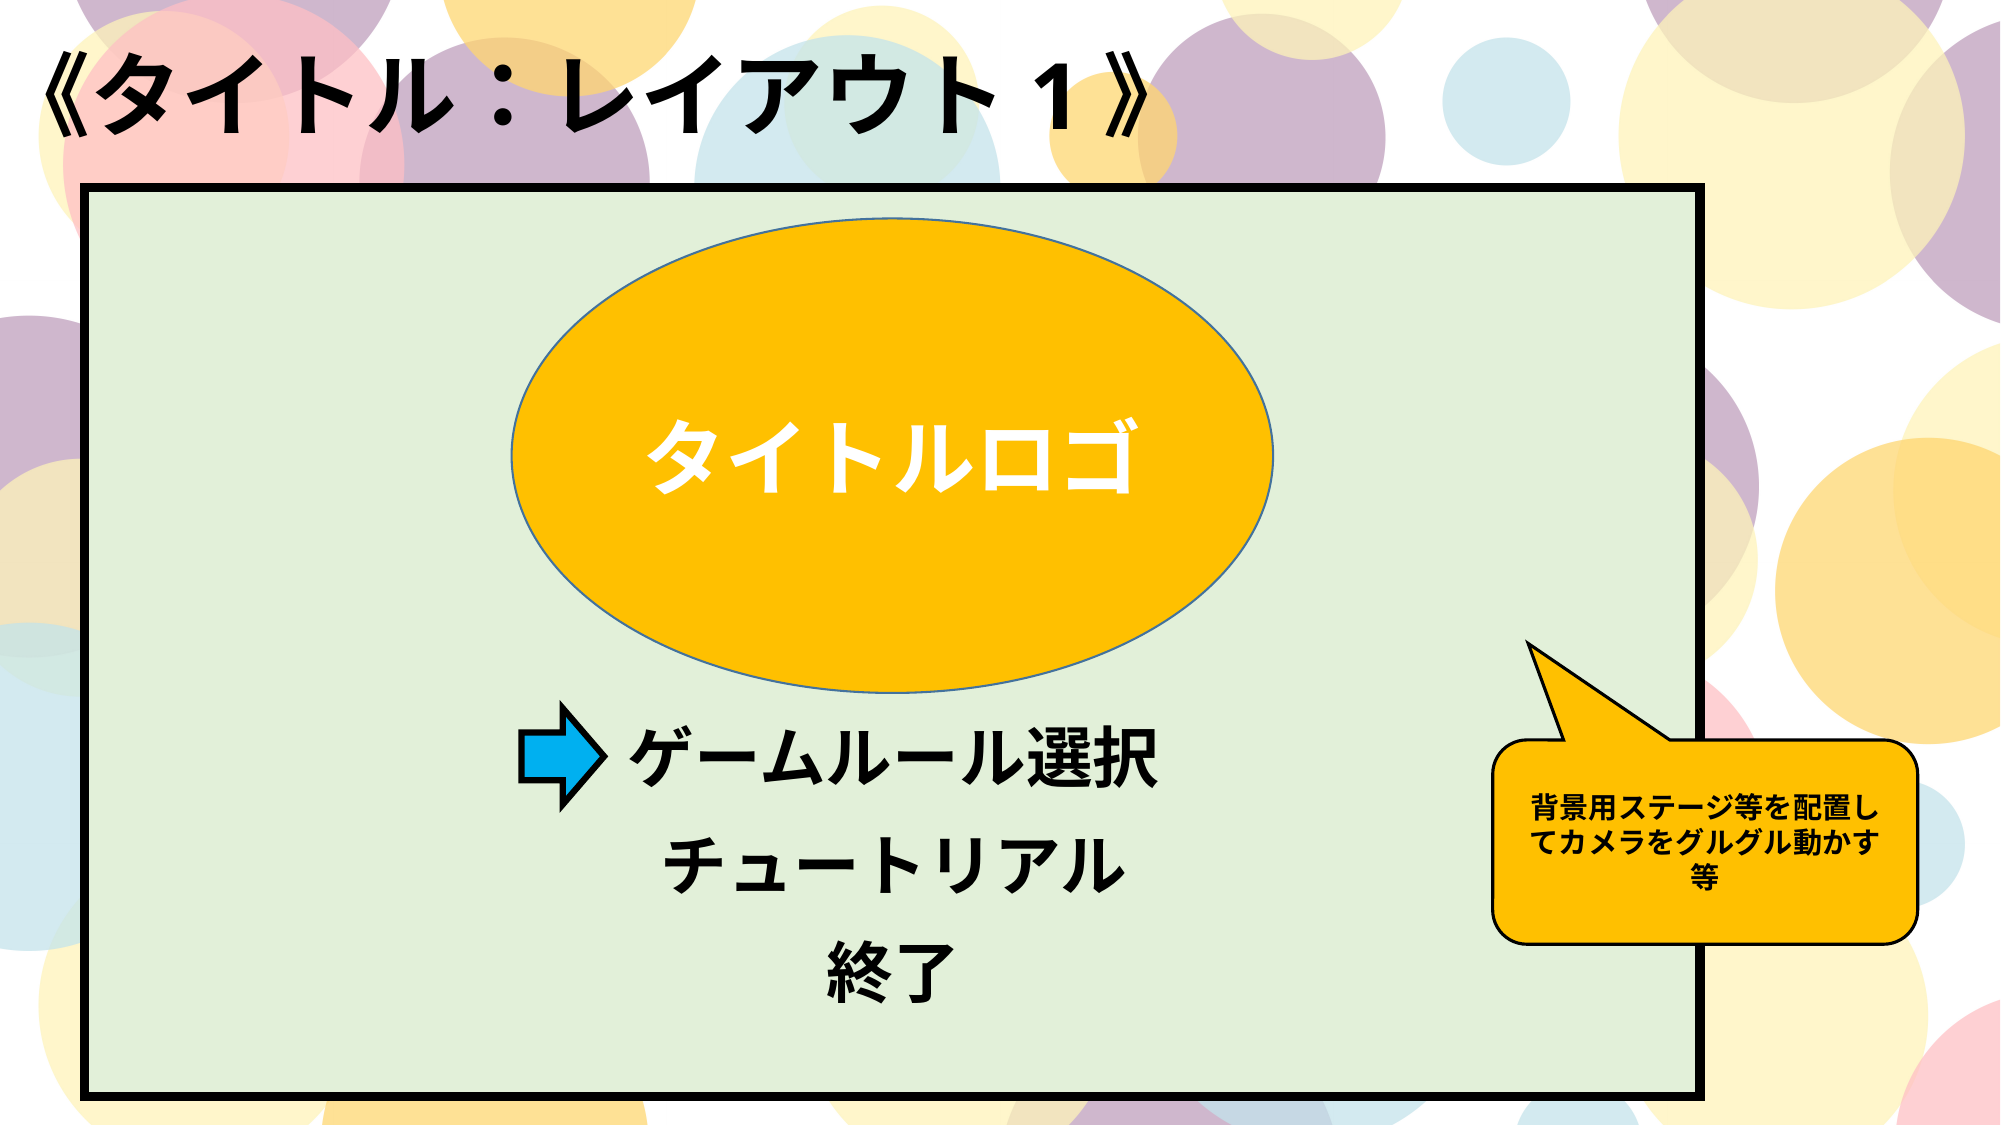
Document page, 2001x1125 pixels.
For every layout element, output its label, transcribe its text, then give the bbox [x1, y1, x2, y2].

text_box 背景用ステージ等を配置してカメラをグルグル動かす等 [1491, 640, 1919, 946]
text_box [520, 705, 606, 808]
text_box チュートリアル [645, 815, 1142, 911]
text_box ゲームルール選択 [612, 708, 1175, 804]
picture [0, 0, 2001, 1125]
text_box 終了 [812, 923, 976, 1019]
text_box タイトルロゴ [510, 217, 1275, 694]
text_box [84, 187, 1701, 1097]
text_box 《タイトル：レイアウト1》 [0, 30, 1211, 156]
